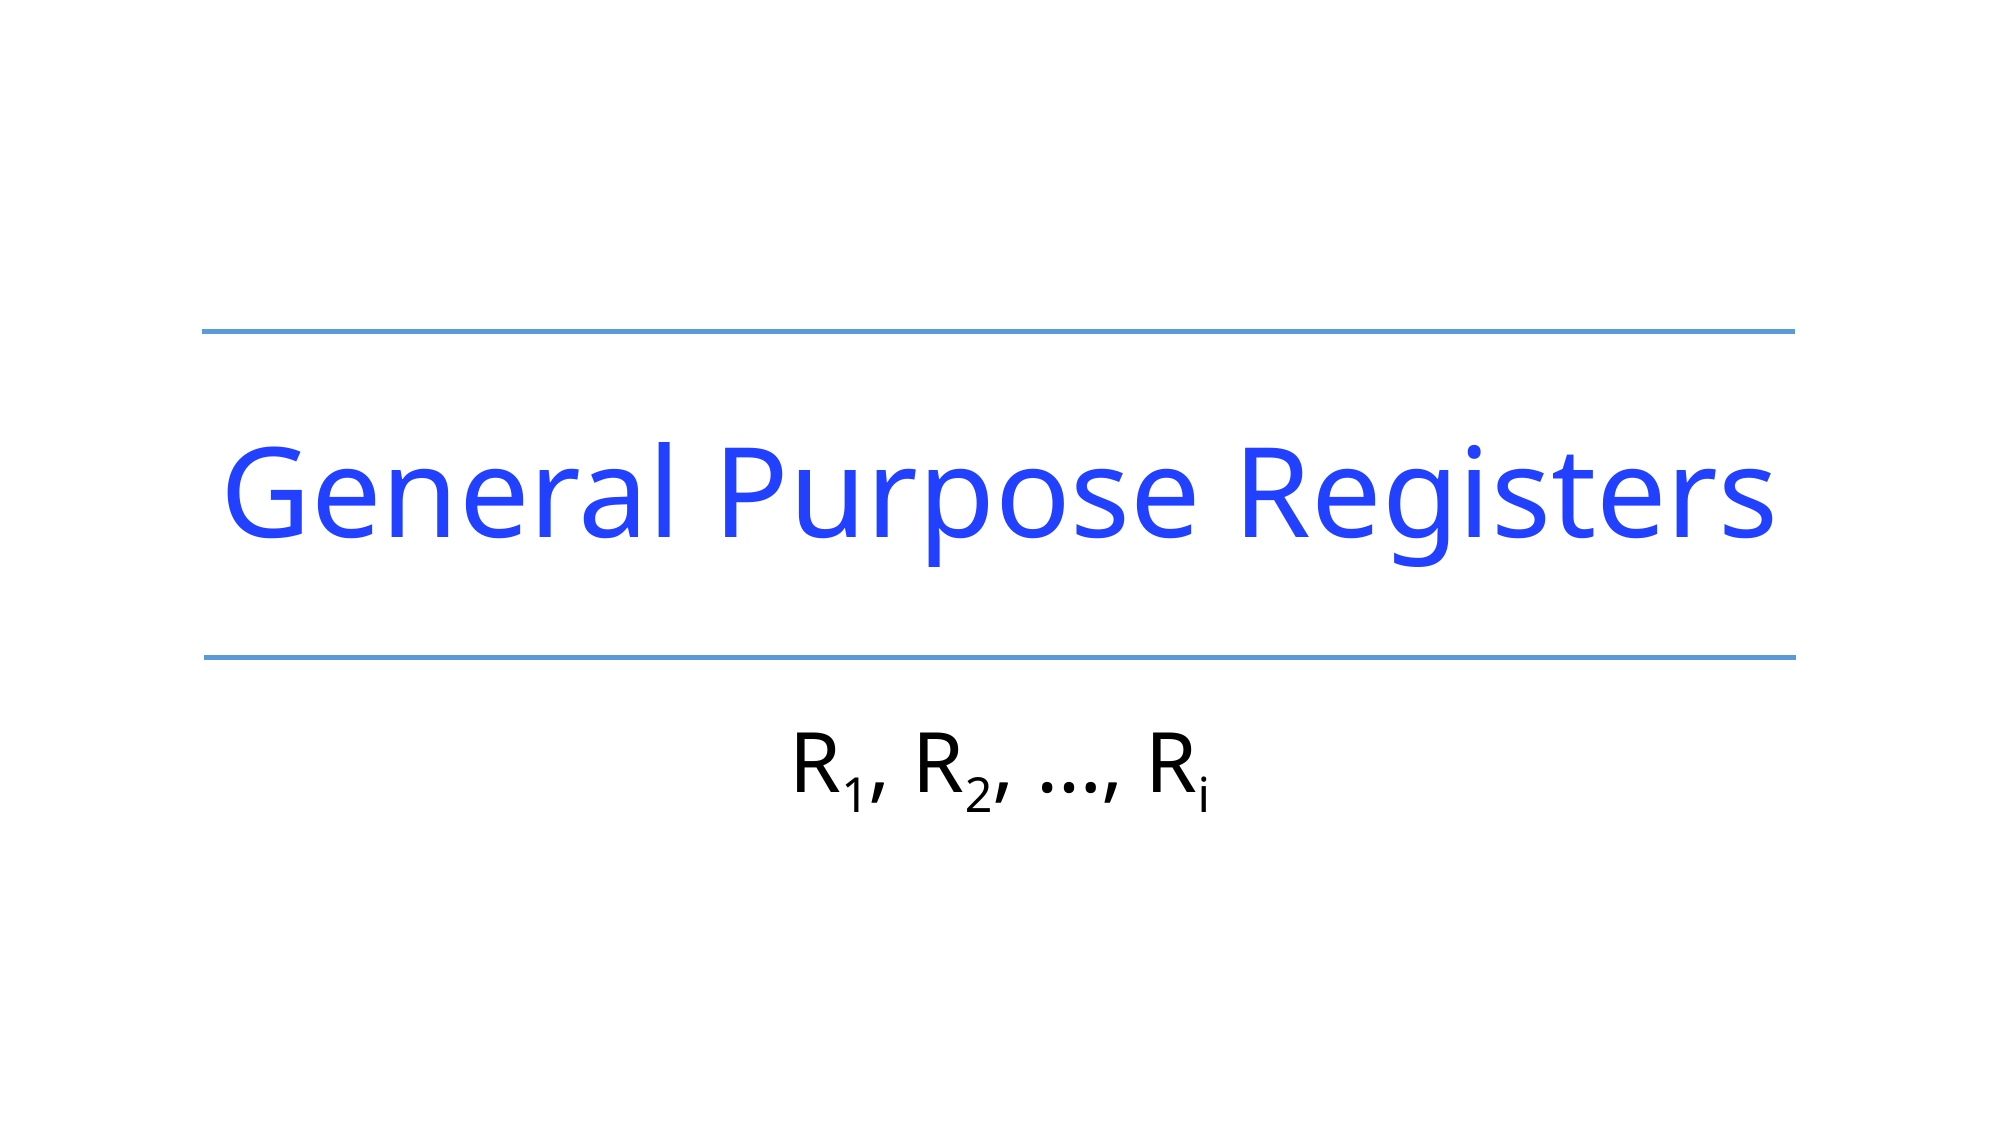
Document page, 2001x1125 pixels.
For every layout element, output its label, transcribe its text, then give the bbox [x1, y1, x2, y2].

text_box R1, R2, …, Ri [0, 701, 2000, 830]
text_box General Purpose Registers [0, 405, 2000, 571]
